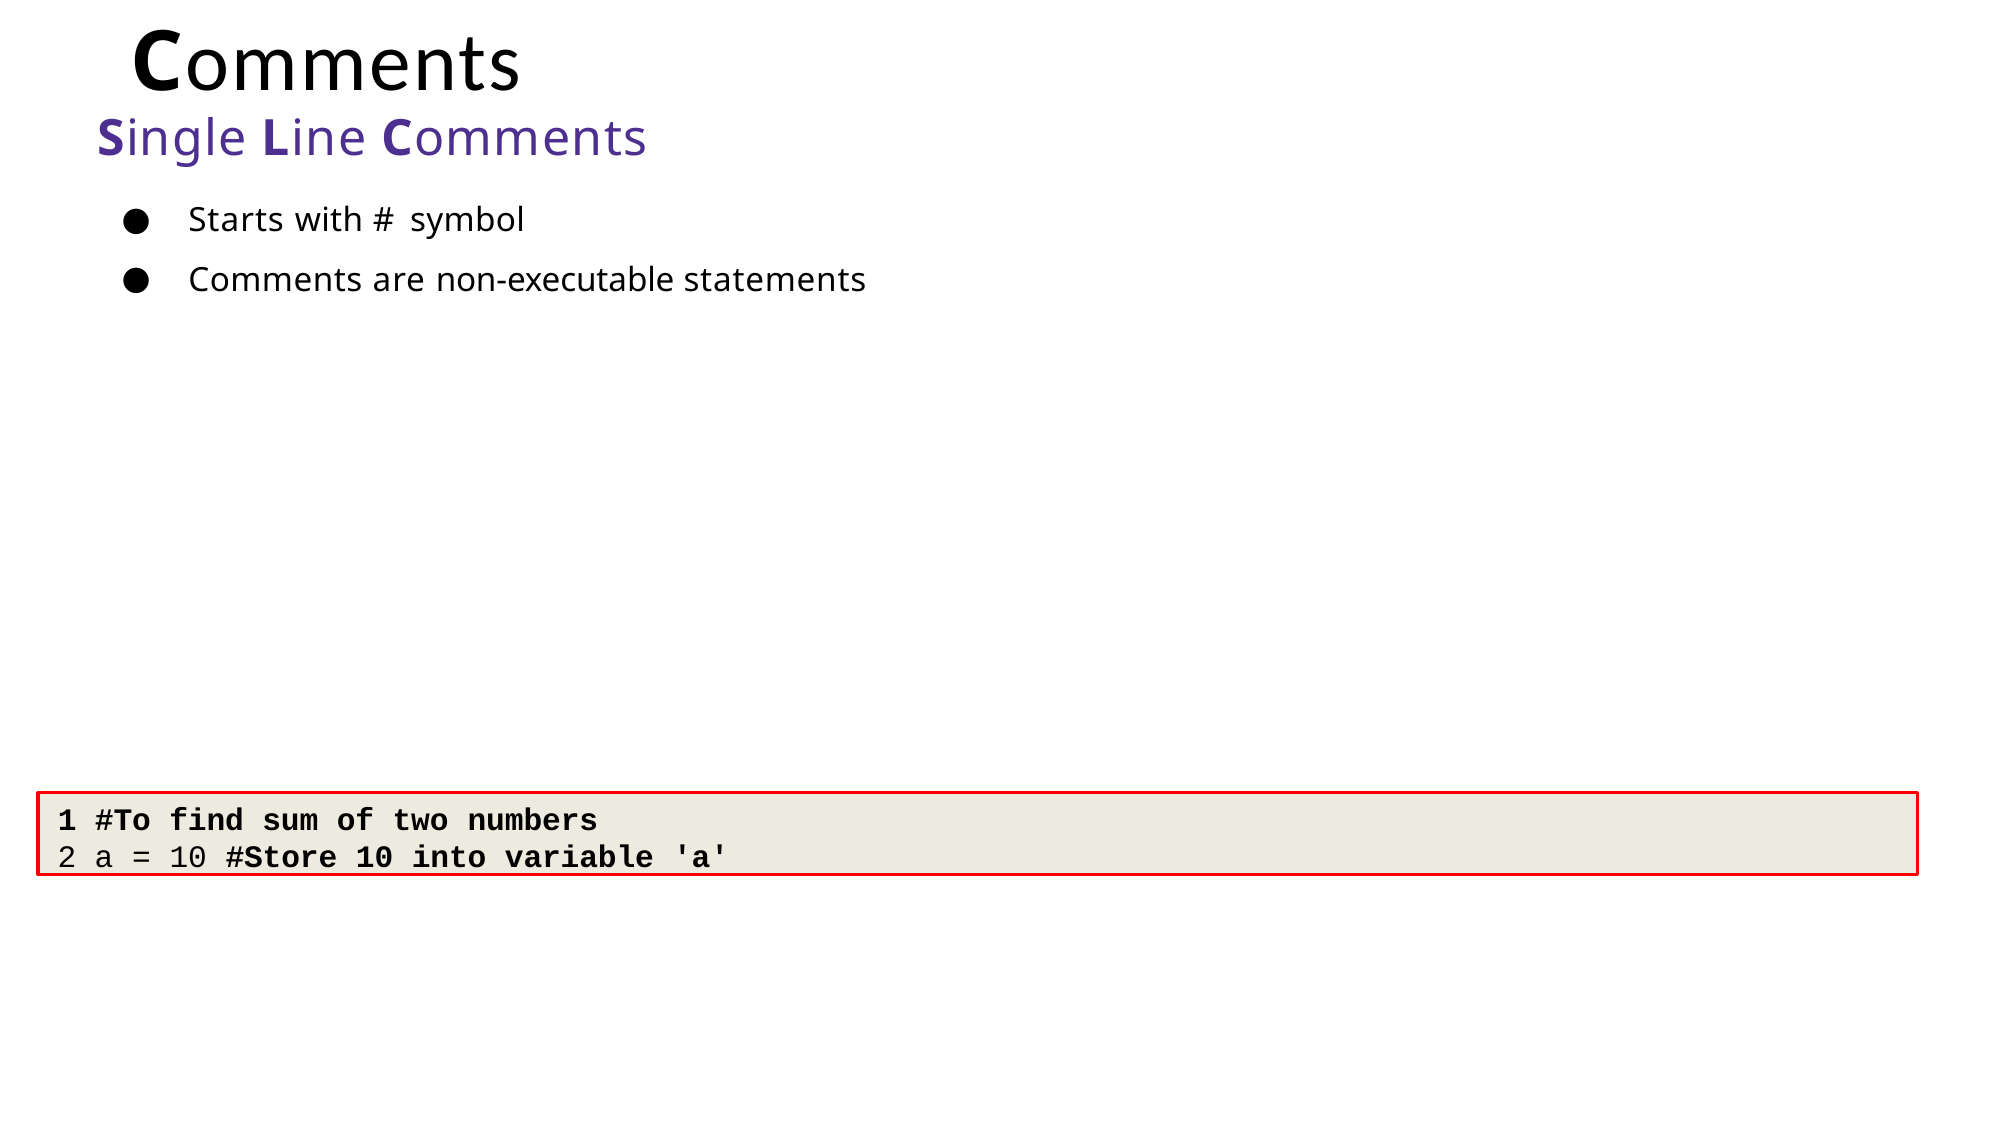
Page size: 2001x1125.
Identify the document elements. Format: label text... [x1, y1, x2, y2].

text_box Single Line Comments [94, 102, 672, 166]
title Comments [94, 0, 555, 102]
text_box ● ● [118, 174, 154, 297]
text_box Starts with # symbol Comments are non-executable statements [185, 175, 904, 299]
text_box #To find sum of two numbers a = 10 #Store 10 into variable 'a' [38, 792, 1918, 875]
